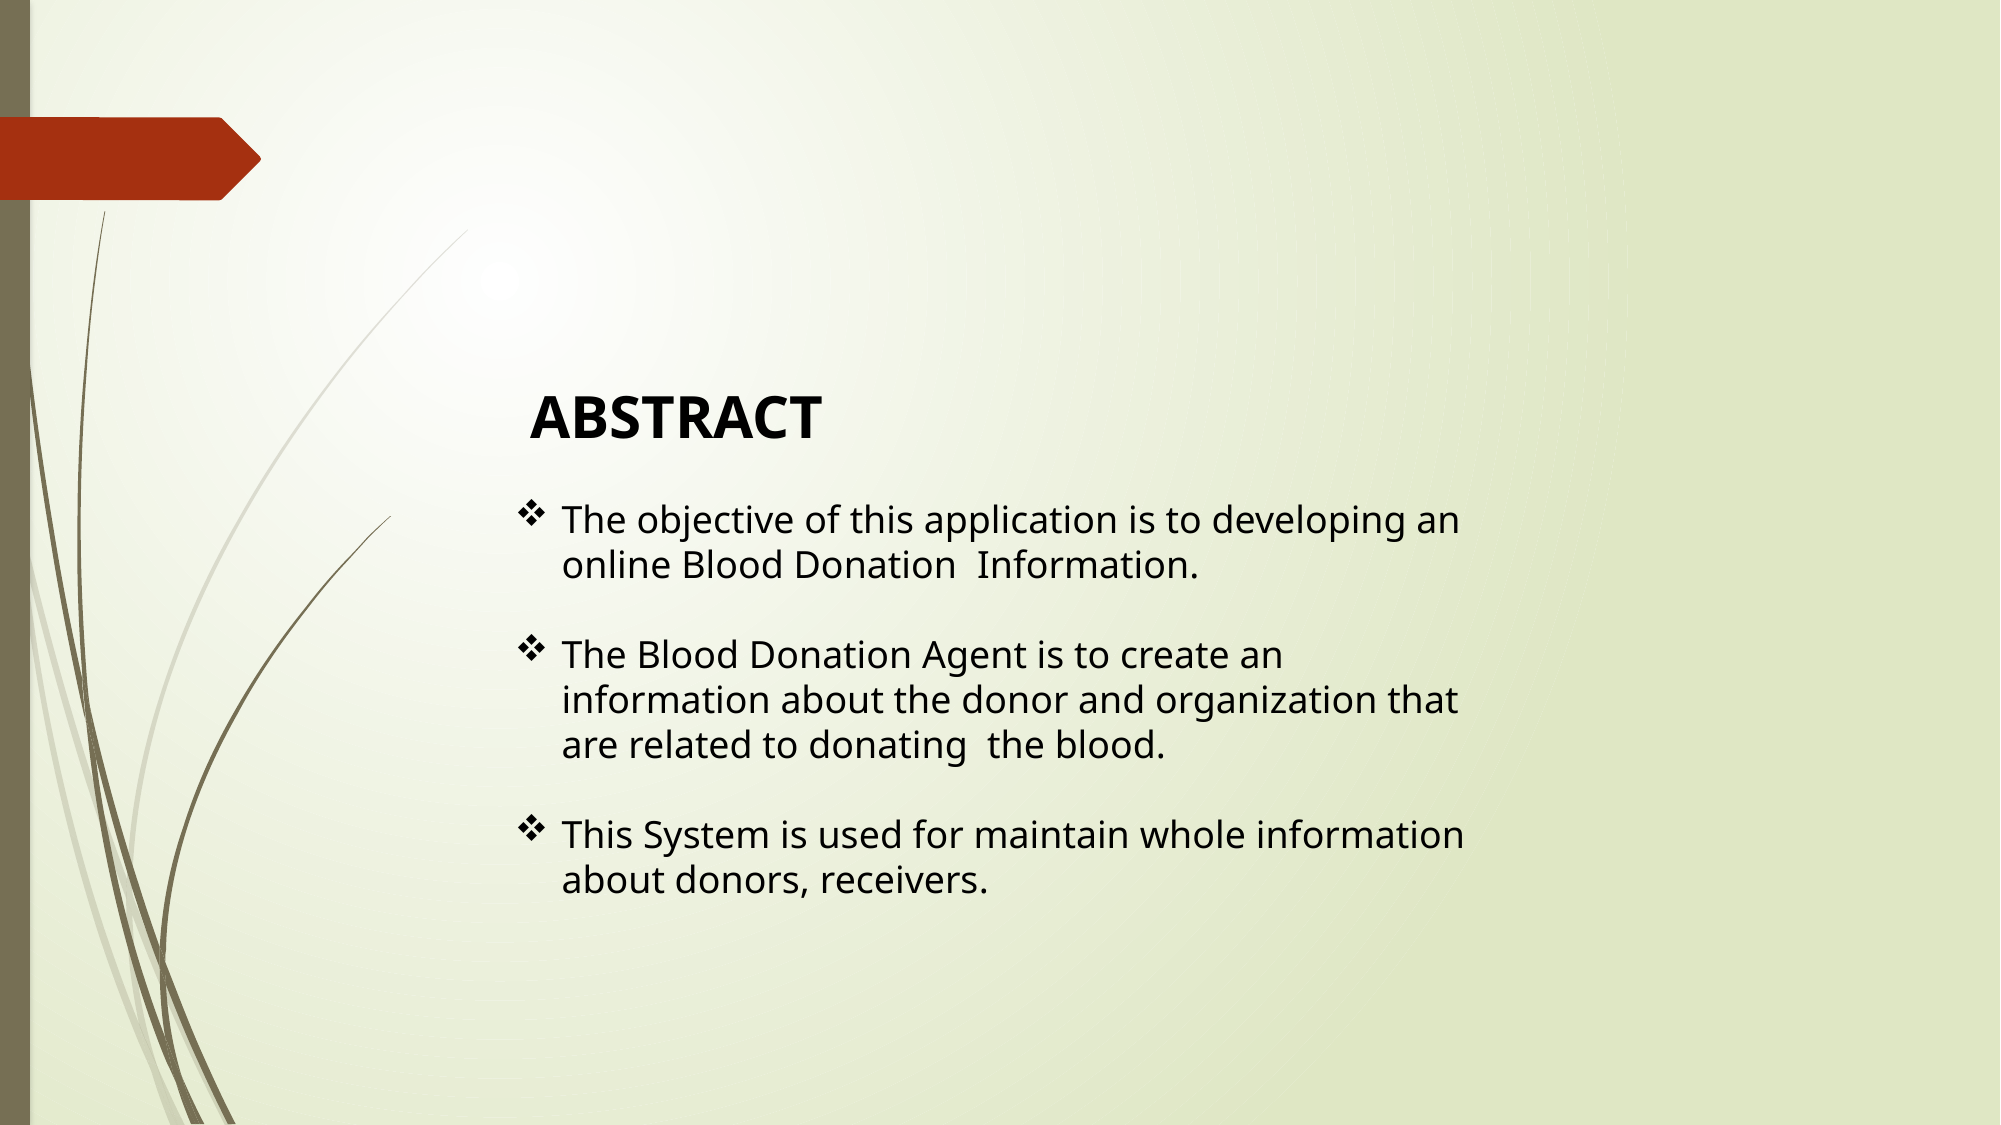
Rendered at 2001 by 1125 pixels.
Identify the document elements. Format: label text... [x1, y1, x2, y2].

text_box ABSTRACT The objective of this application is to developing an online Blood Donation Information. The Blood Donation Agent is to create an information about the donor and organization that are related to donating the blood. This System is used for maintain whole information about donors, receivers. [500, 373, 1500, 953]
